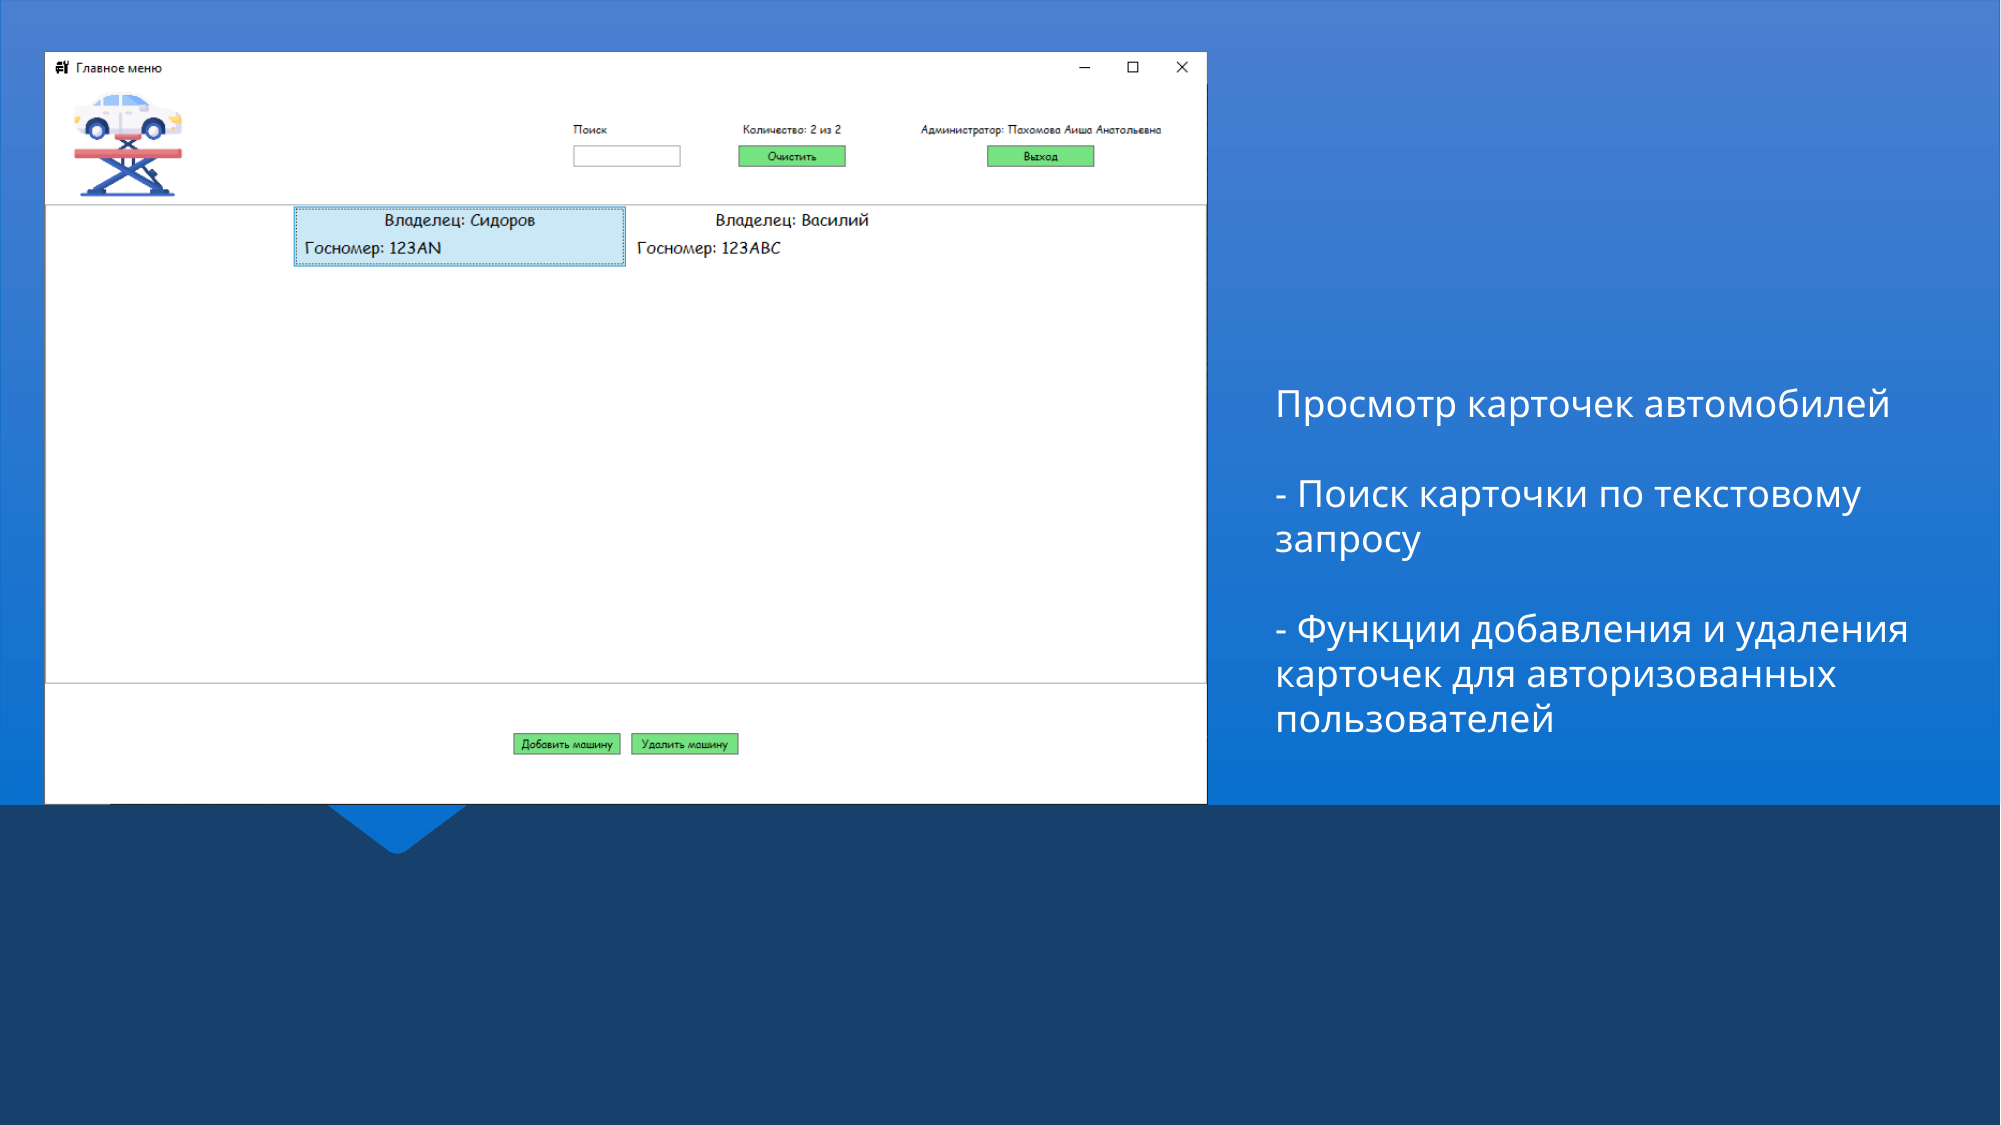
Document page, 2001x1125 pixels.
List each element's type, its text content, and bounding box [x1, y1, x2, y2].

text_box Просмотр карточек автомобилей - Поиск карточки по текстовому запросу - Функции добавления и удаления карточек для авторизованных пользователей [1260, 373, 1956, 748]
picture [44, 51, 1208, 805]
